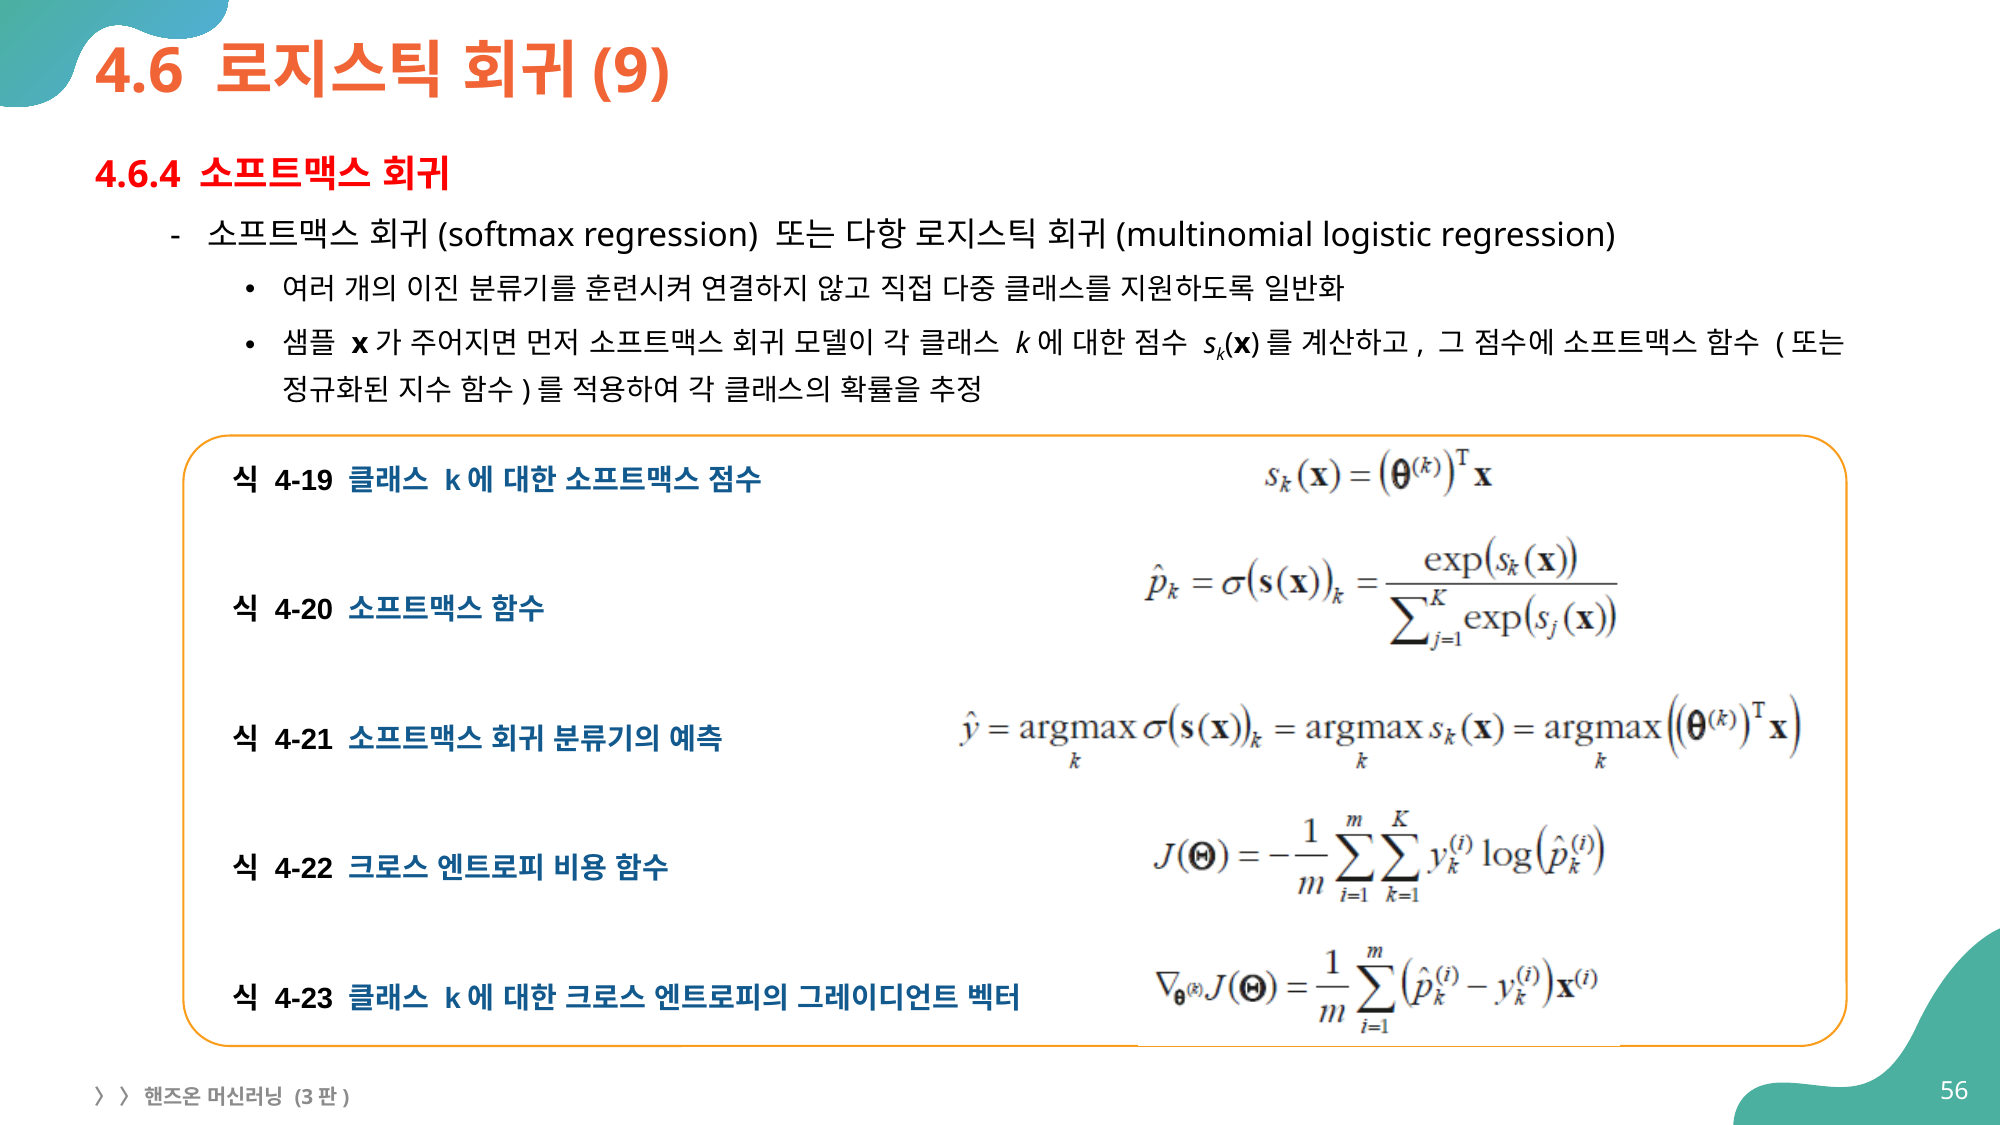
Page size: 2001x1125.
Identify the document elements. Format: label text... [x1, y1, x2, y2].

title 4.6 로지스틱 회귀(9) [79, 17, 1931, 128]
list 4.6.4 소프트맥스 회귀 소프트맥스 회귀(softmax regression) 또는 다항 로지스틱 회귀(multinomial logistic regression) 여러 개의 이진 분류기를 훈련시켜 연결하지 않고 직접 다중 클래스를 지원하도록 일반화 샘플 x가 주어지면 먼저 소프트맥스 회귀 모델이 각 클래스 k에 대한 점수 sk(x)를 계산하고, 그 점수에 소프트맥스 함수 (또는 정규화된 지수 함수)를 적용하여 각 클래스의 확률을 추정 [79, 133, 1892, 996]
picture [1138, 936, 1620, 1046]
picture [1258, 435, 1500, 505]
text_box [182, 434, 1848, 1048]
footer 〉 〉 핸즈온 머신러닝 (3판) [79, 1078, 755, 1114]
picture [947, 691, 1812, 778]
slide_number 56 [1917, 1061, 1984, 1122]
picture [1148, 803, 1610, 911]
picture [1131, 530, 1627, 666]
text_box 식 4-23 클래스 k에 대한 크로스 엔트로피의 그레이디언트 벡터 [217, 971, 1082, 1022]
